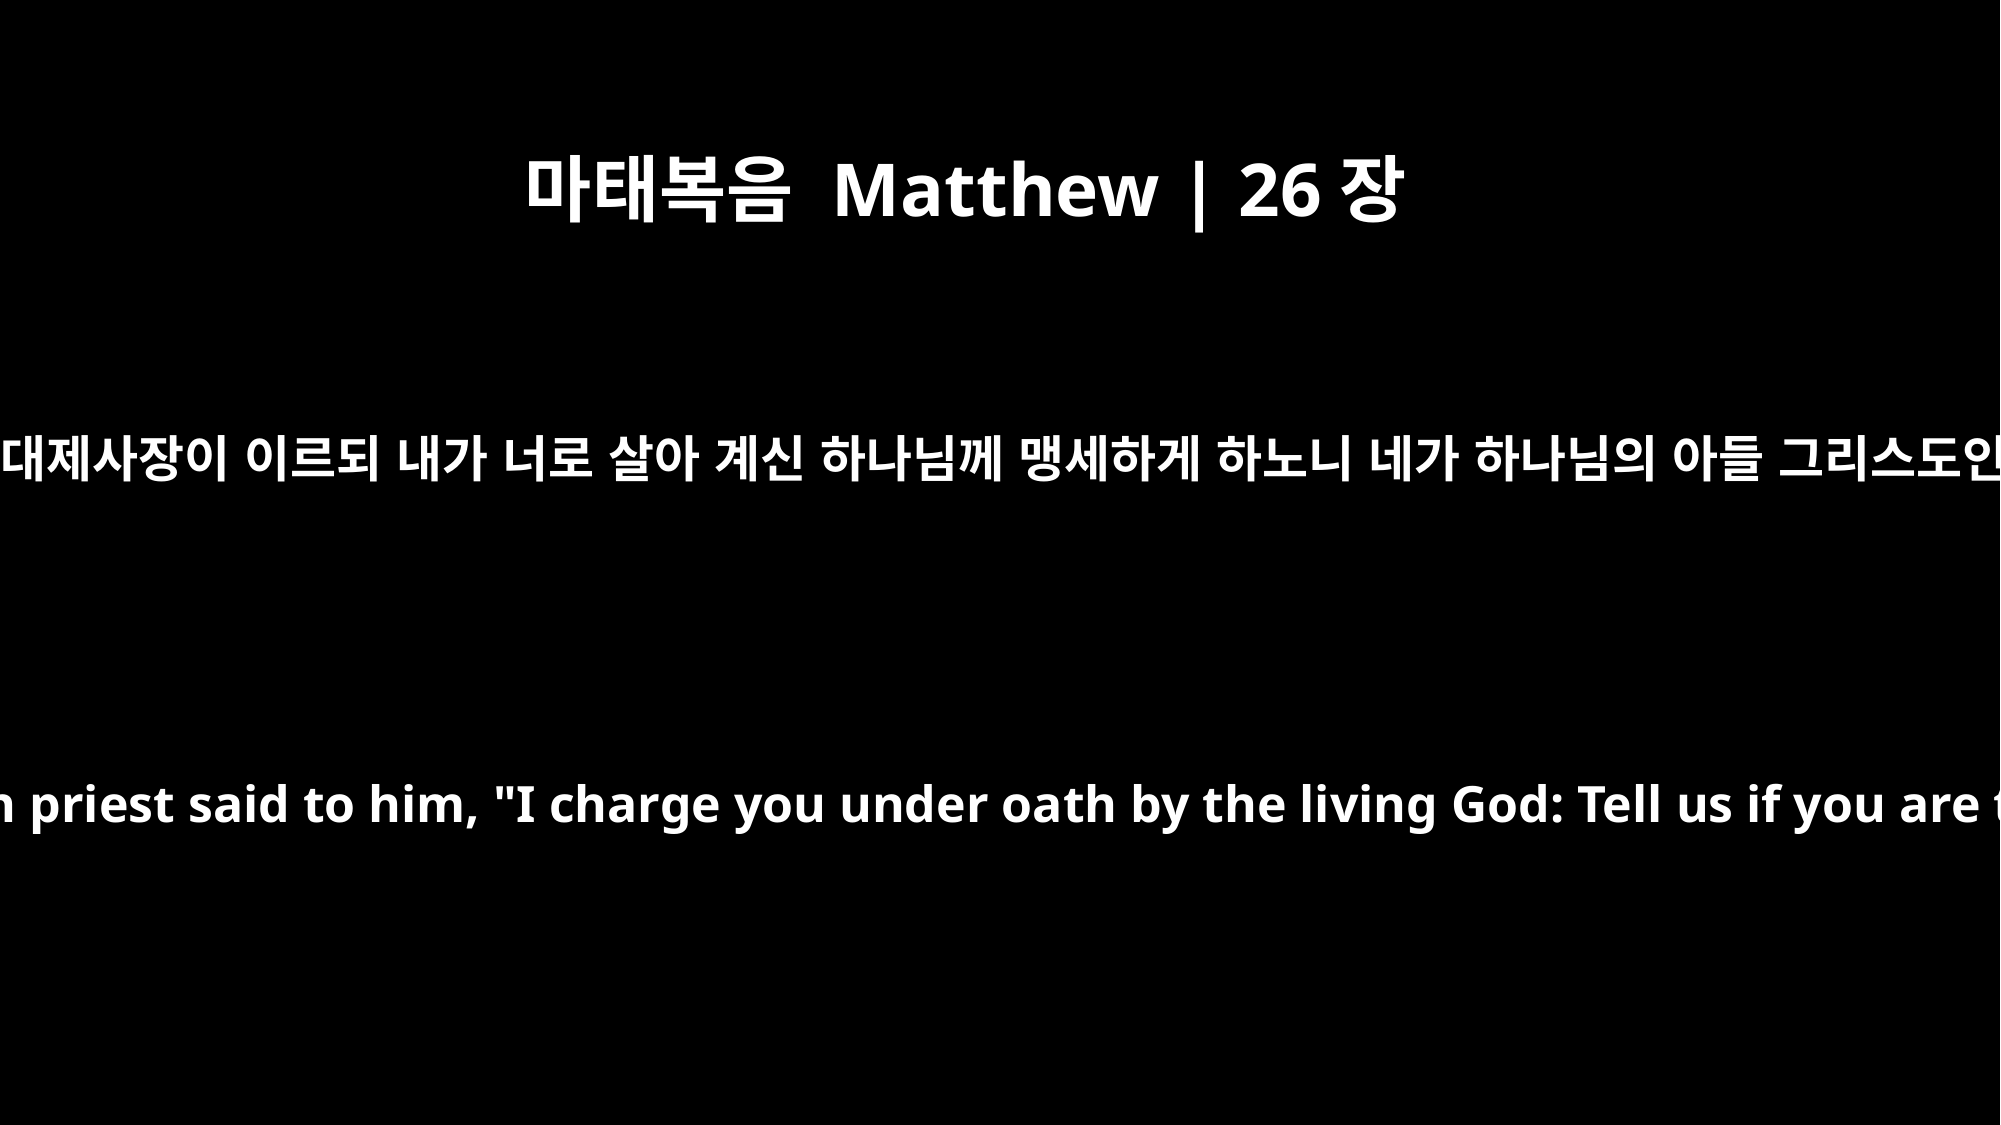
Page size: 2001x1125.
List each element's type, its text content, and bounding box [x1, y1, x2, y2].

text_box But Jesus remained silent. The high priest said to him, "I charge you under oath by the living God: Tell us if you are the Christ, the Son of God." [0, 764, 2000, 840]
text_box 63 예수께서 침묵하시거늘 대제사장이 이르되 내가 너로 살아 계신 하나님께 맹세하게 하노니 네가 하나님의 아들 그리스도인지 우리에게 말하라 [0, 359, 2000, 495]
text_box 마태복음 Matthew | 26장 [510, 136, 1422, 239]
